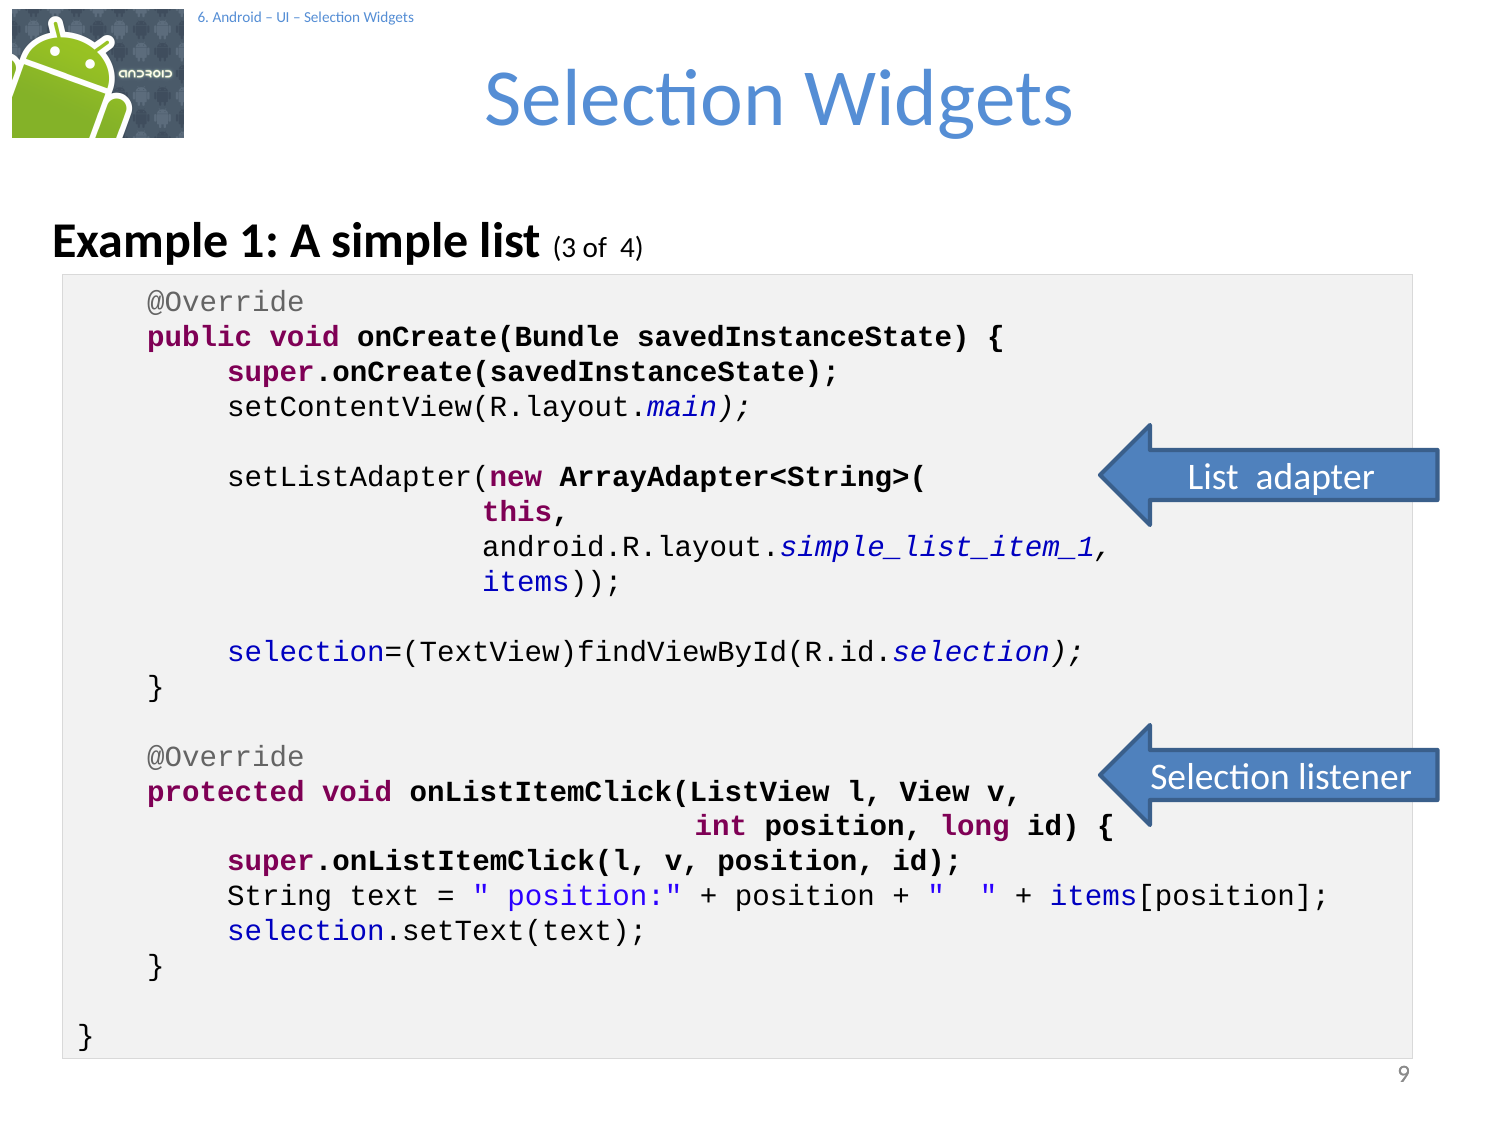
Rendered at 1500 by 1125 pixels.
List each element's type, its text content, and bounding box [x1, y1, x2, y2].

text_box @Override public void onCreate(Bundle savedInstanceState) { super.onCreate(savedInstanceState); setContentView(R.layout.main); setListAdapter(new ArrayAdapter<String>( this, android.R.layout.simple_list_item_1, items)); selection=(TextView)findViewById(R.id.selection); } @Override protected void onListItemClick(ListView l, View v, int position, long id) { super.onListItemClick(l, v, position, id); String text = " position:" + position + " " + items[position]; selection.setText(text); } } [62, 274, 1413, 1059]
text_box List adapter [1097, 423, 1440, 527]
picture [12, 9, 184, 138]
text_box 6. Android – UI – Selection Widgets Selection Widgets [49, 7, 1400, 150]
text_box Example 1: A simple list (3 of 4) [37, 199, 1438, 275]
text_box Selection listener [1097, 723, 1440, 827]
text_box 9 [1074, 1042, 1425, 1103]
